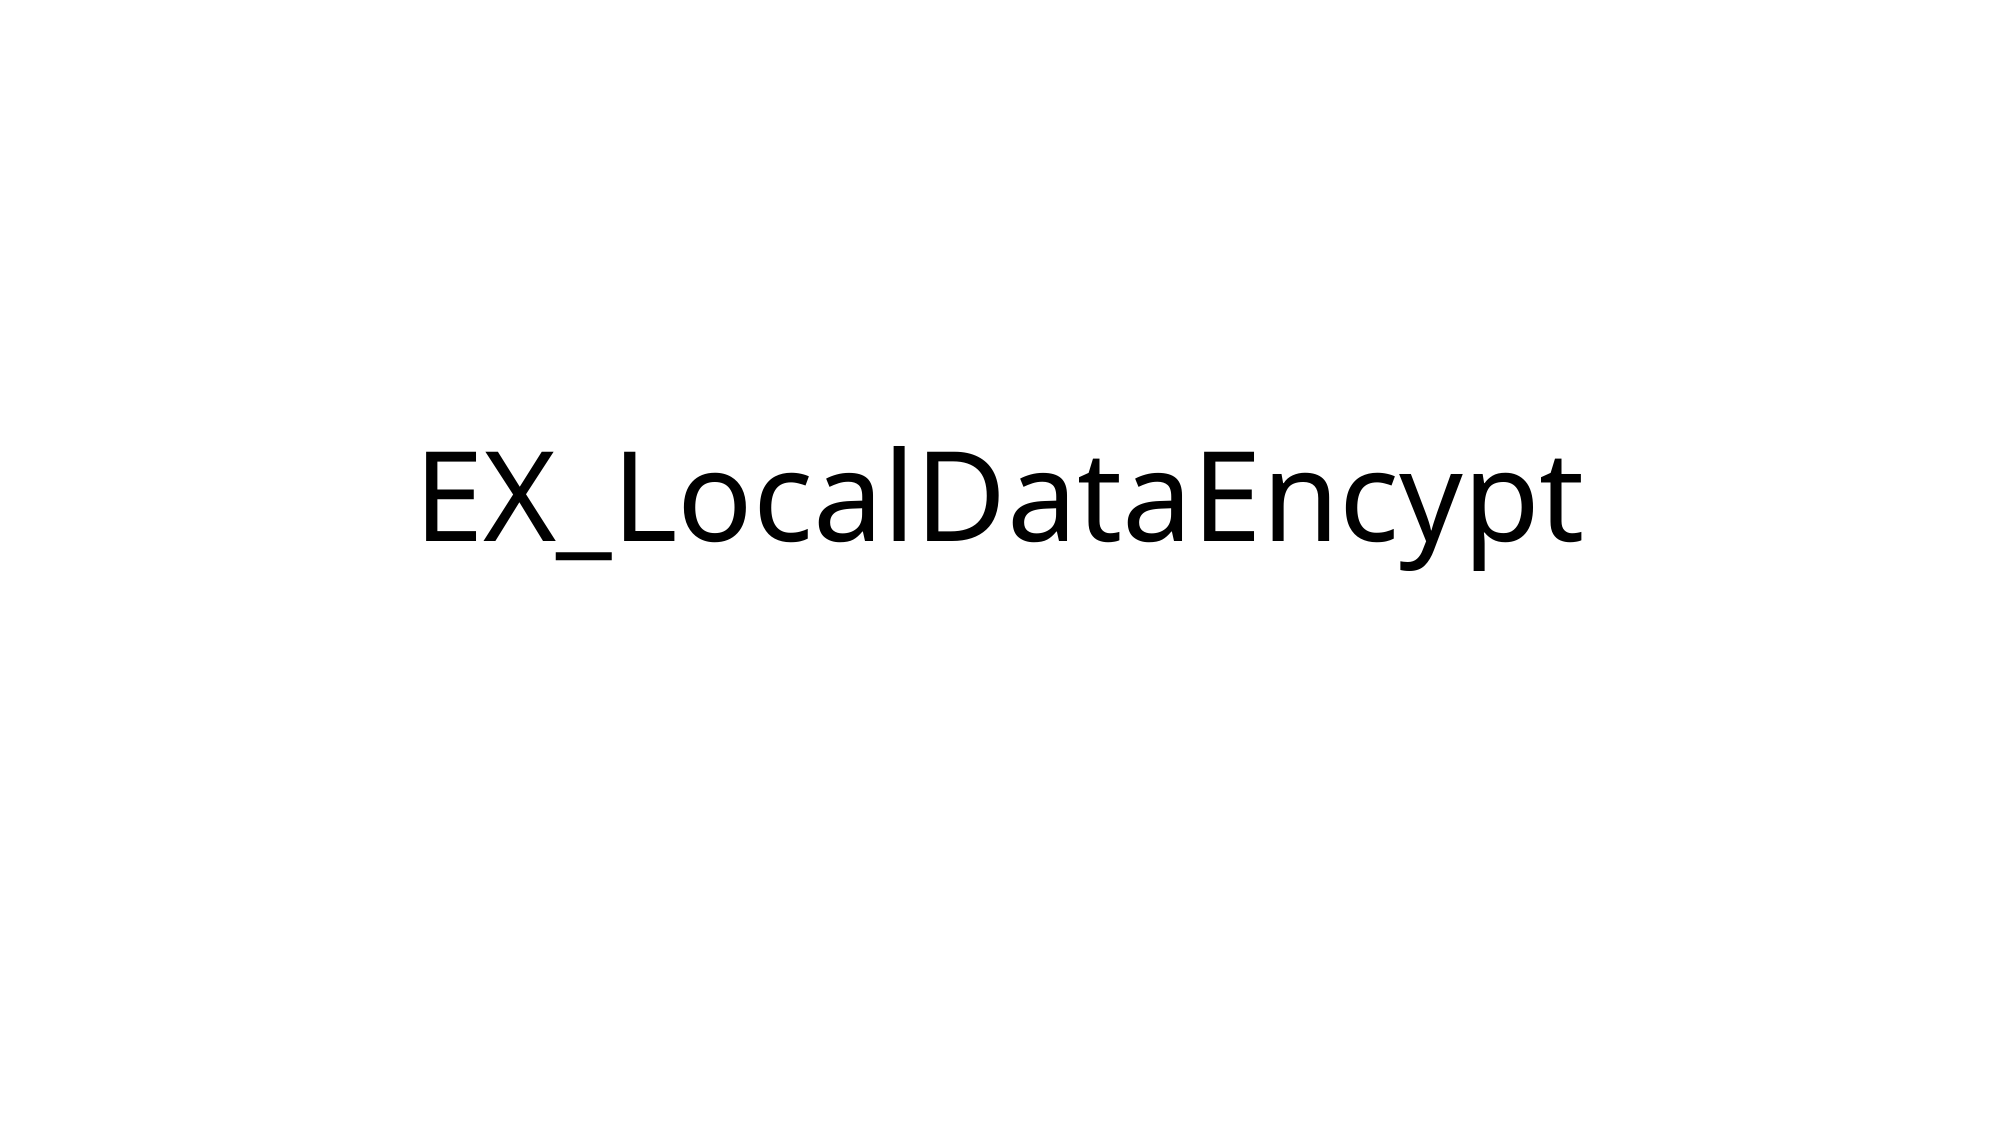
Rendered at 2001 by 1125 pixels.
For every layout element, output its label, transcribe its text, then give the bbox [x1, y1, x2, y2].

title EX_LocalDataEncypt [249, 184, 1750, 576]
